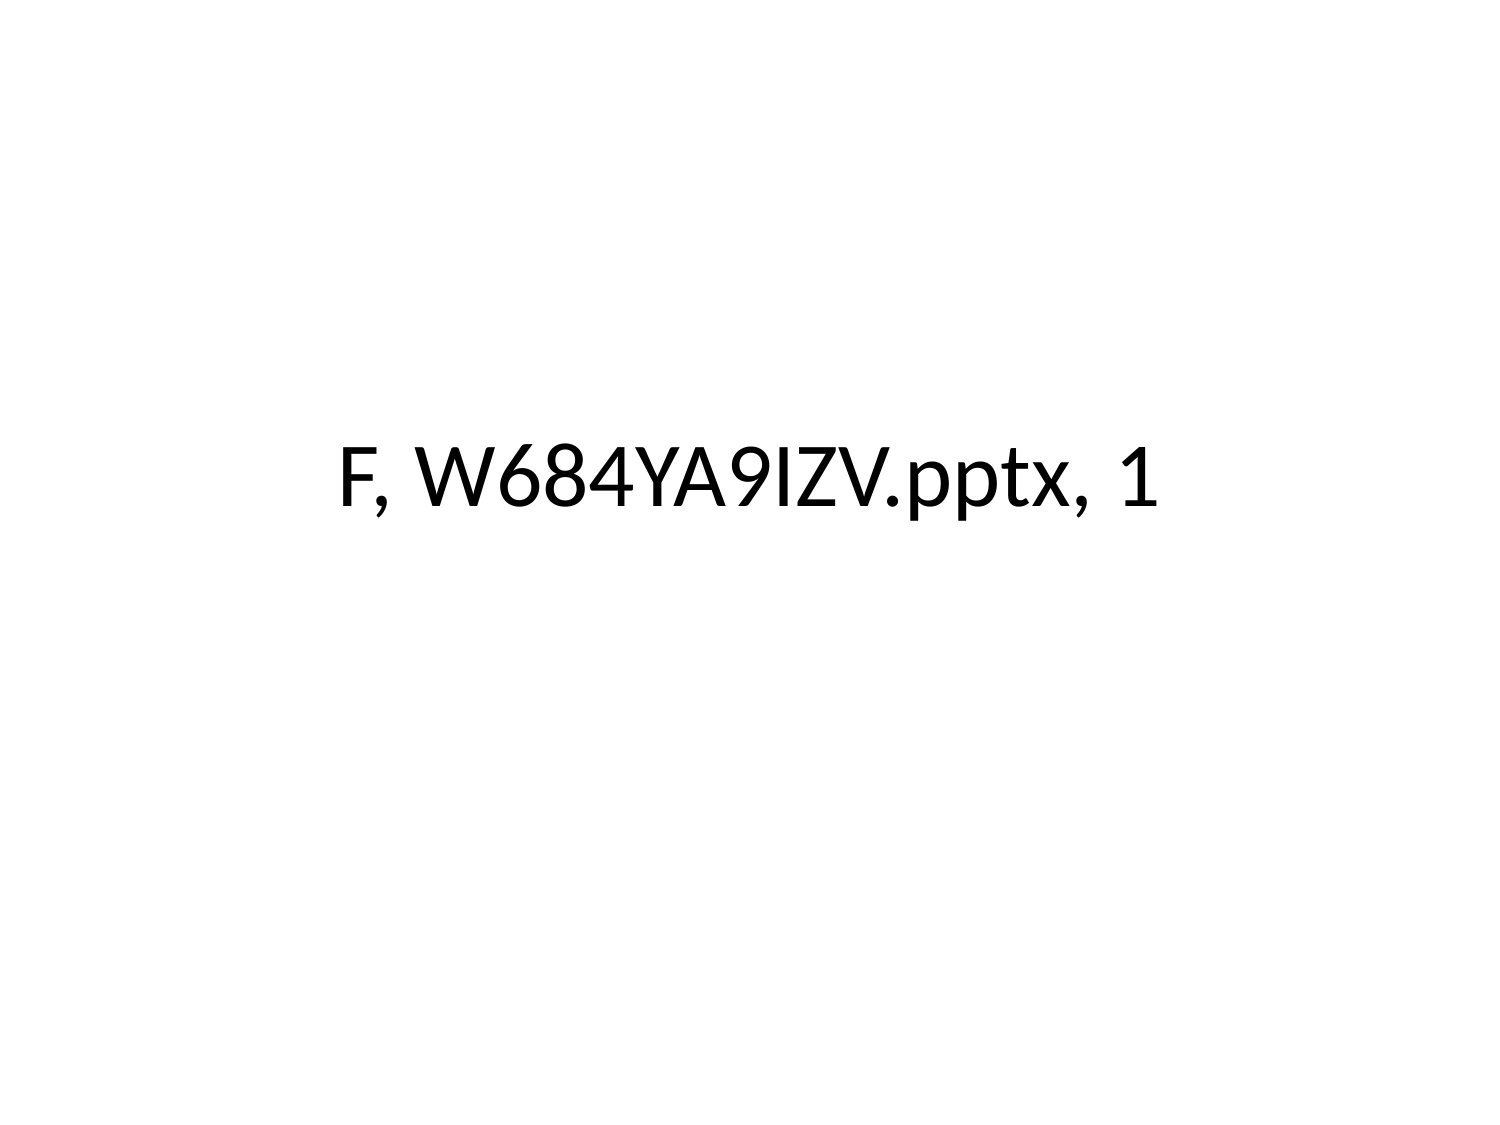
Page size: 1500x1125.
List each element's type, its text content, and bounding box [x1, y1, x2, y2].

title F, W684YA9IZV.pptx, 1 [112, 349, 1388, 591]
